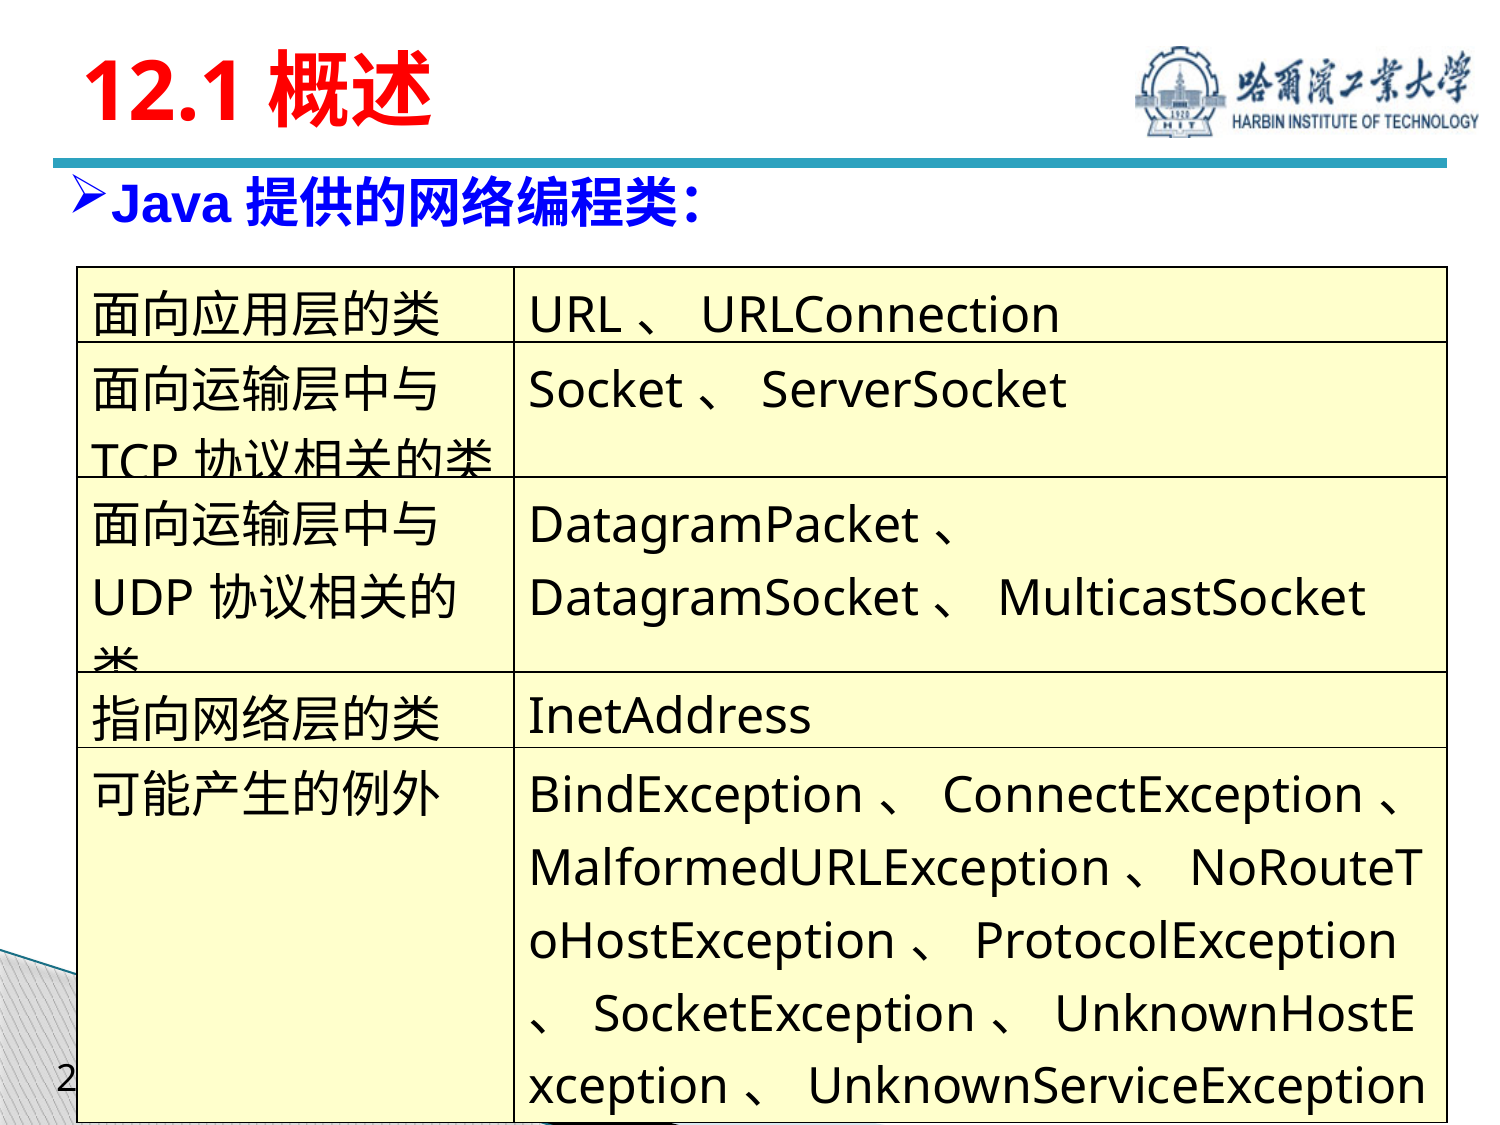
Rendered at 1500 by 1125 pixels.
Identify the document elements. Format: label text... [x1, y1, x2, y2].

text_box Java提供的网络编程类： [53, 160, 1447, 241]
table_header URL、URLConnection [515, 268, 1446, 341]
picture [1417, 46, 1479, 138]
table_cell 面向运输层中与TCP协议相关的类 [78, 343, 513, 476]
table_header 面向应用层的类 [78, 268, 513, 341]
table_cell DatagramPacket、 DatagramSocket、MulticastSocket [515, 478, 1446, 671]
table_cell 可能产生的例外 [78, 748, 513, 1122]
table_cell BindException、ConnectException、MalformedURLException、NoRouteToHostException、ProtocolException、SocketException、UnknownHostException、UnknownServiceException、 [515, 748, 1446, 1122]
title 12.1概述 [66, 23, 1417, 152]
table_cell 面向运输层中与UDP协议相关的类 [78, 478, 513, 671]
table_cell Socket、ServerSocket [515, 343, 1446, 476]
table_cell 指向网络层的类 [78, 673, 513, 747]
table_cell InetAddress [515, 673, 1446, 747]
